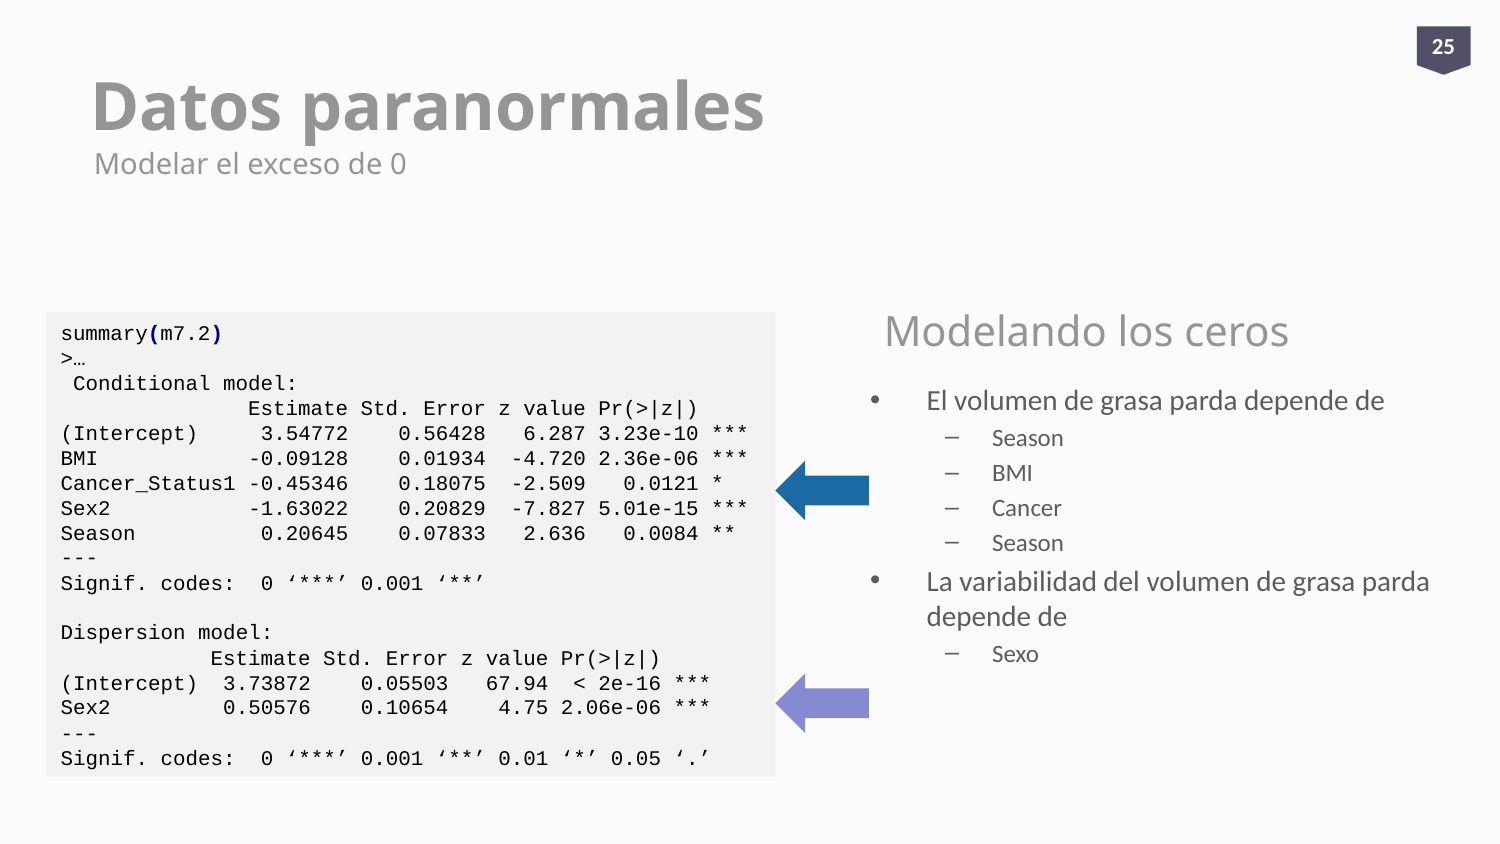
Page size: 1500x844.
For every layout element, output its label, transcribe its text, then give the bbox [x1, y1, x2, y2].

text_box 25 [1414, 24, 1473, 77]
text_box El volumen de grasa parda depende de Season BMI Cancer Season La variabilidad del volumen de grasa parda depende de Sexo [855, 374, 1462, 765]
title Datos paranormales [75, 33, 1176, 175]
text_box summary(m7.2) >… Conditional model: Estimate Std. Error z value Pr(>|z|) (Intercept) 3.54772 0.56428 6.287 3.23e-10 *** BMI -0.09128 0.01934 -4.720 2.36e-06 *** Cancer_Status1 -0.45346 0.18075 -2.509 0.0121 * Sex2 -1.63022 0.20829 -7.827 5.01e-15 *** Season 0.20645 0.07833 2.636 0.0084 ** --- Signif. codes: 0 ‘***’ 0.001 ‘**’ Dispersion model: Estimate Std. Error z value Pr(>|z|) (Intercept) 3.73872 0.05503 67.94 < 2e-16 *** Sex2 0.50576 0.10654 4.75 2.06e-06 *** --- Signif. codes: 0 ‘***’ 0.001 ‘**’ 0.01 ‘*’ 0.05 ‘.’ [45, 312, 776, 777]
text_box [775, 460, 870, 734]
text_box Modelar el exceso de 0 [78, 132, 880, 193]
text_box Modelando los ceros [868, 286, 1367, 374]
